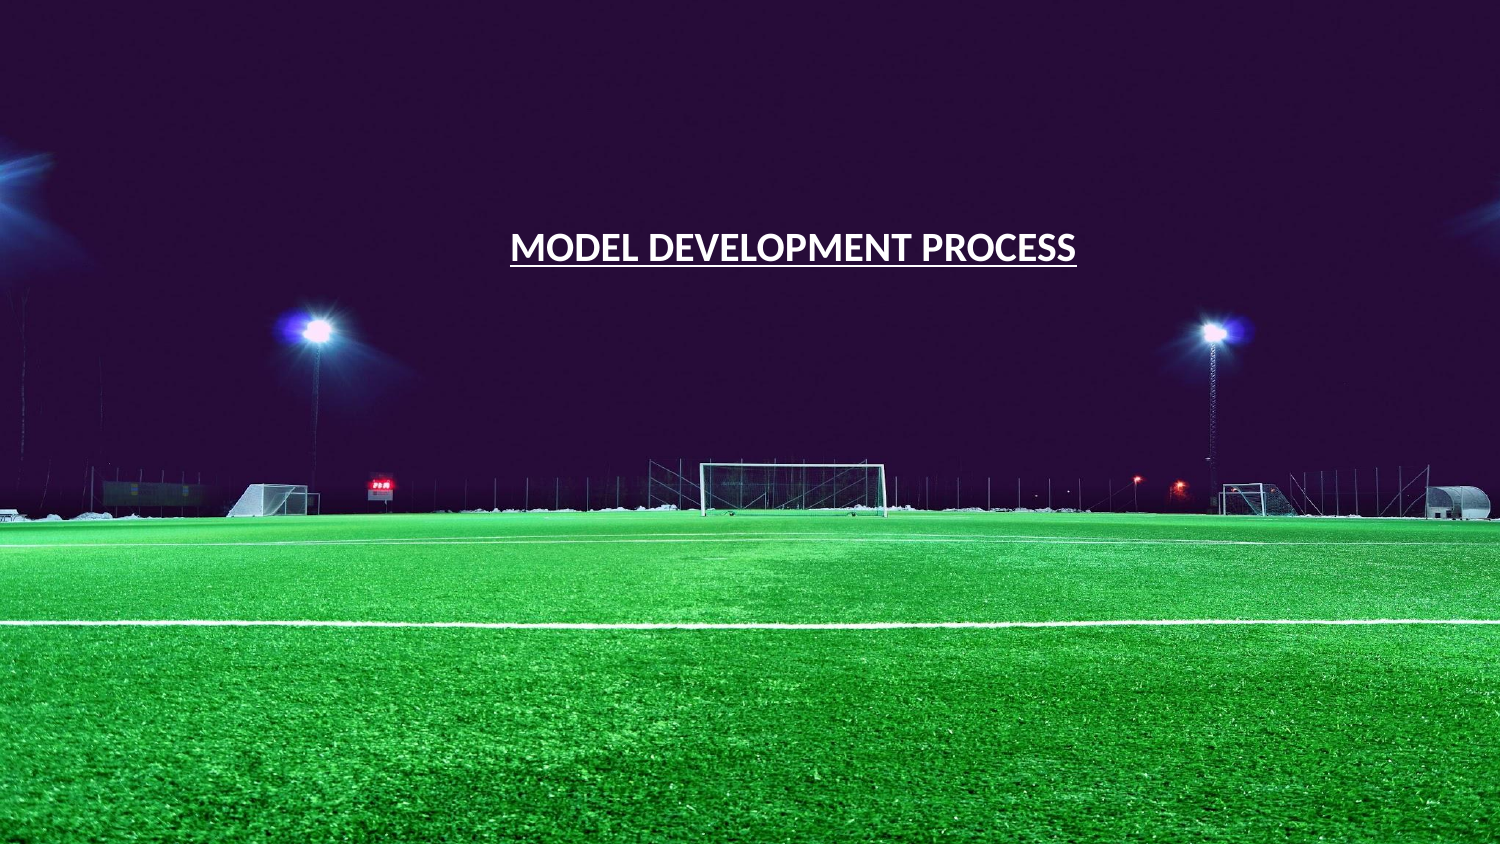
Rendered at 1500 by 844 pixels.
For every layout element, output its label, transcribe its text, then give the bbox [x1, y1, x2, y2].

picture [0, 0, 1500, 844]
text_box MODEL DEVELOPMENT PROCESS [392, 205, 1194, 393]
